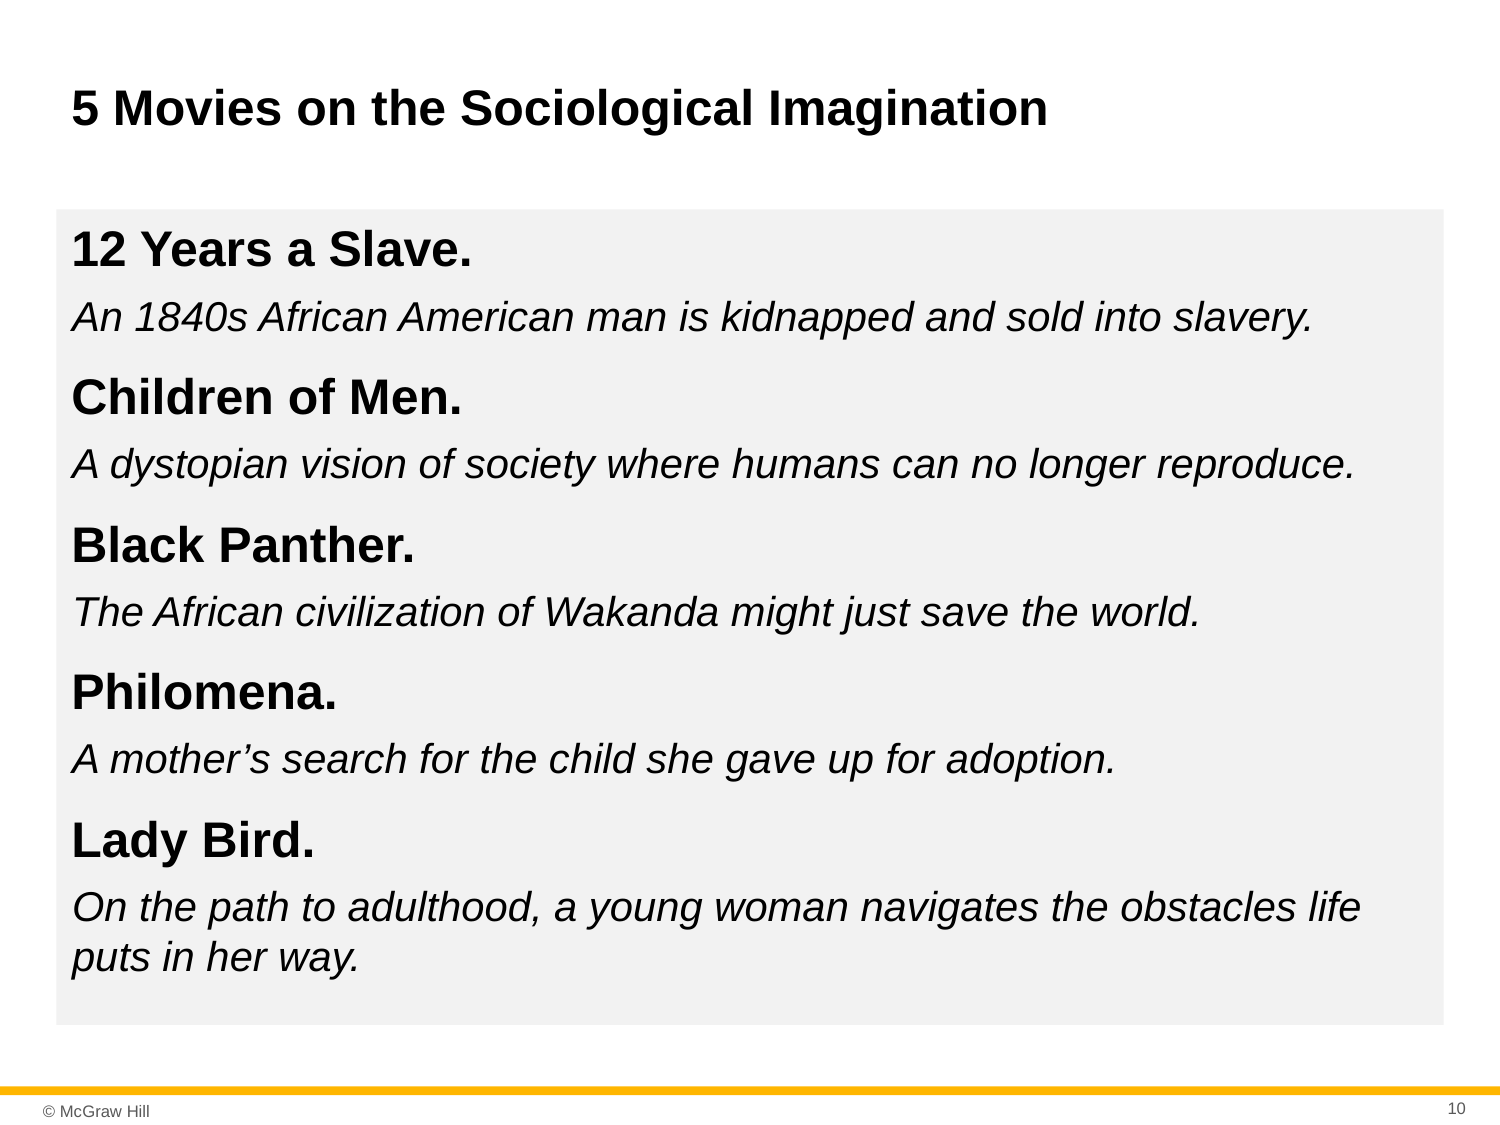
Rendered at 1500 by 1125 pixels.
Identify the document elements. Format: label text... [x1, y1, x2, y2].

title 5 Movies on the Sociological Imagination [56, 50, 1444, 162]
list 12 Years a Slave. An 1840s African American man is kidnapped and sold into slavery. Children of Men. A dystopian vision of society where humans can no longer reproduce. Black Panther. The African civilization of Wakanda might just save the world. Philomena. A mother’s search for the child she gave up for adoption. Lady Bird. On the path to adulthood, a young woman navigates the obstacles life puts in her way. [56, 209, 1444, 1025]
